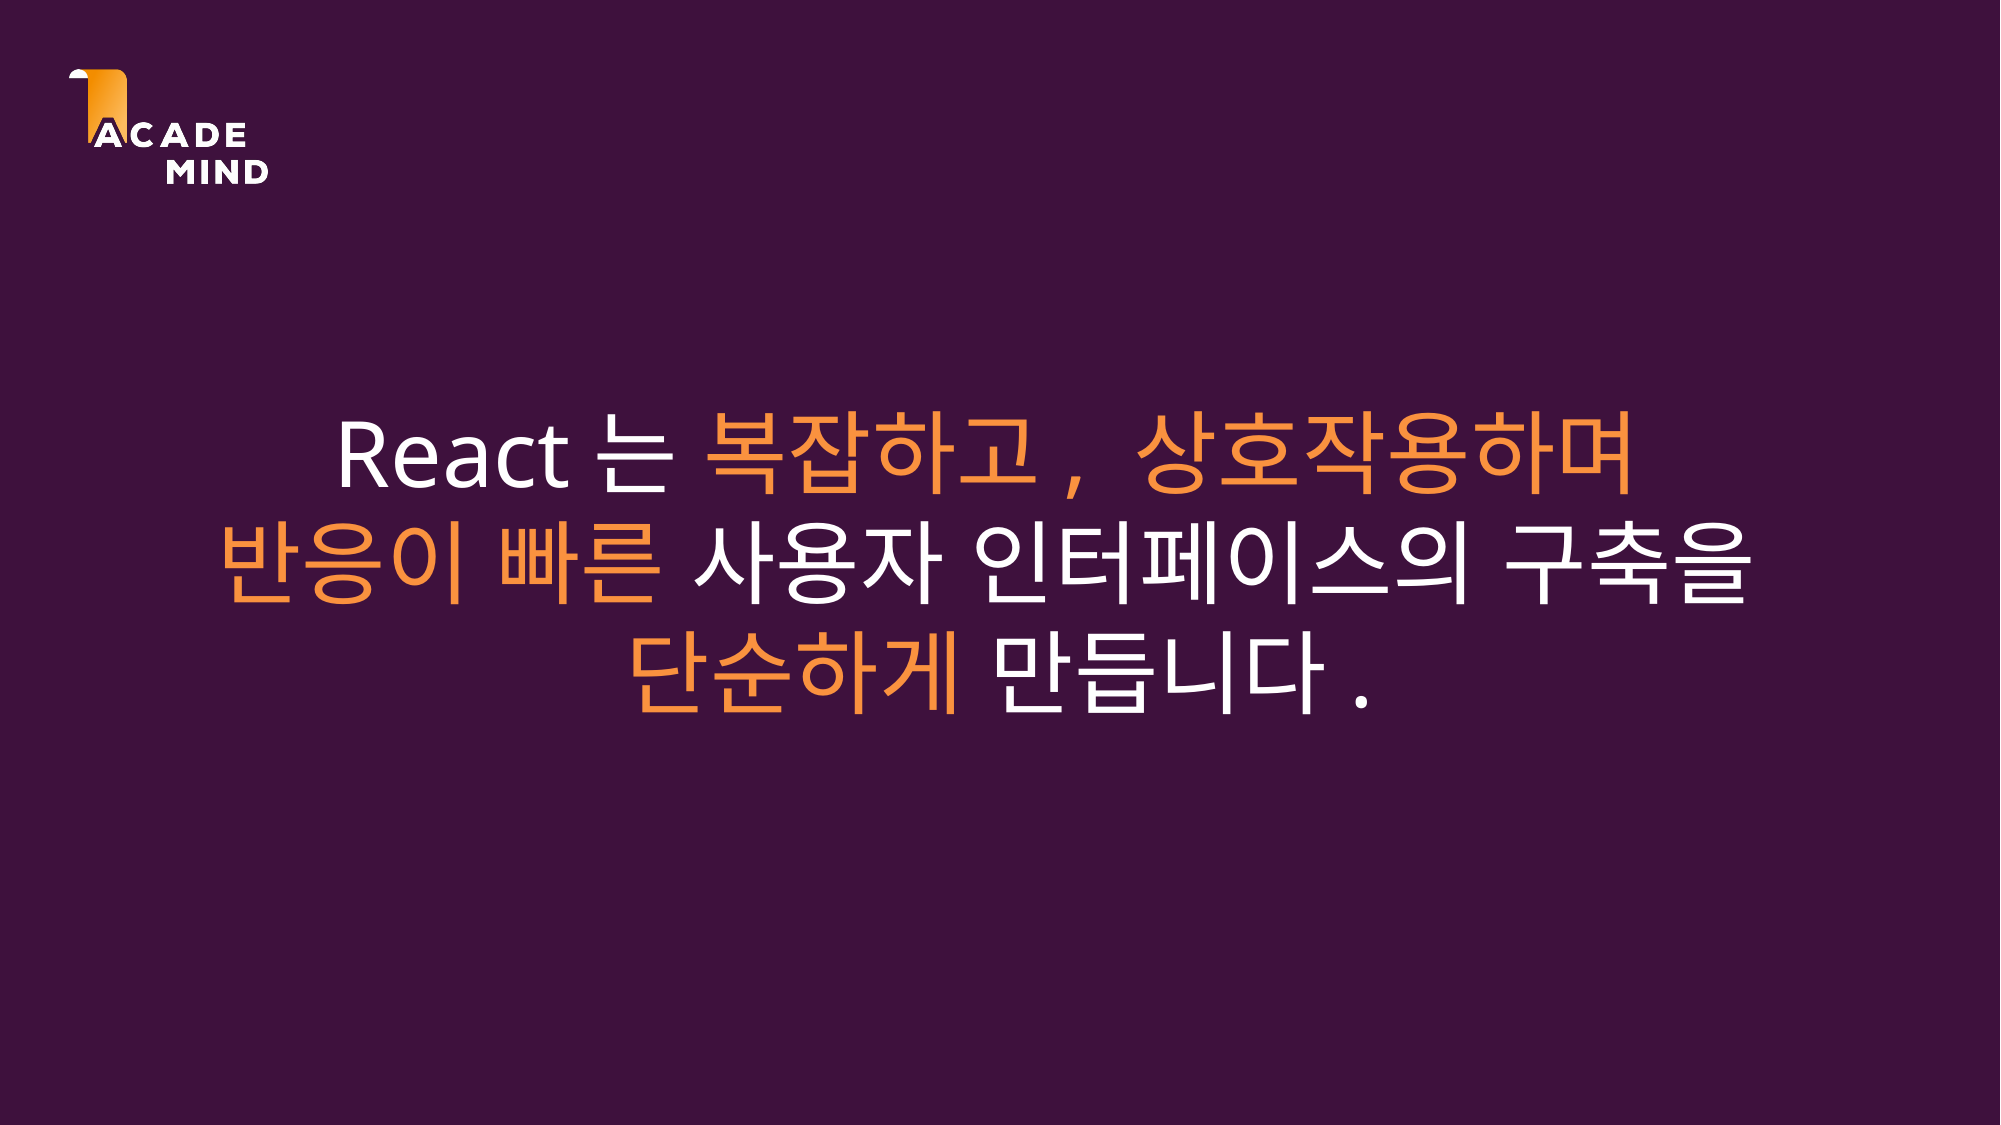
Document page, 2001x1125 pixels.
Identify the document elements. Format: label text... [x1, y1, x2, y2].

text_box React는 복잡하고, 상호작용하며 반응이 빠른 사용자 인터페이스의 구축을 단순하게 만듭니다. [202, 388, 1798, 733]
picture [69, 69, 268, 184]
